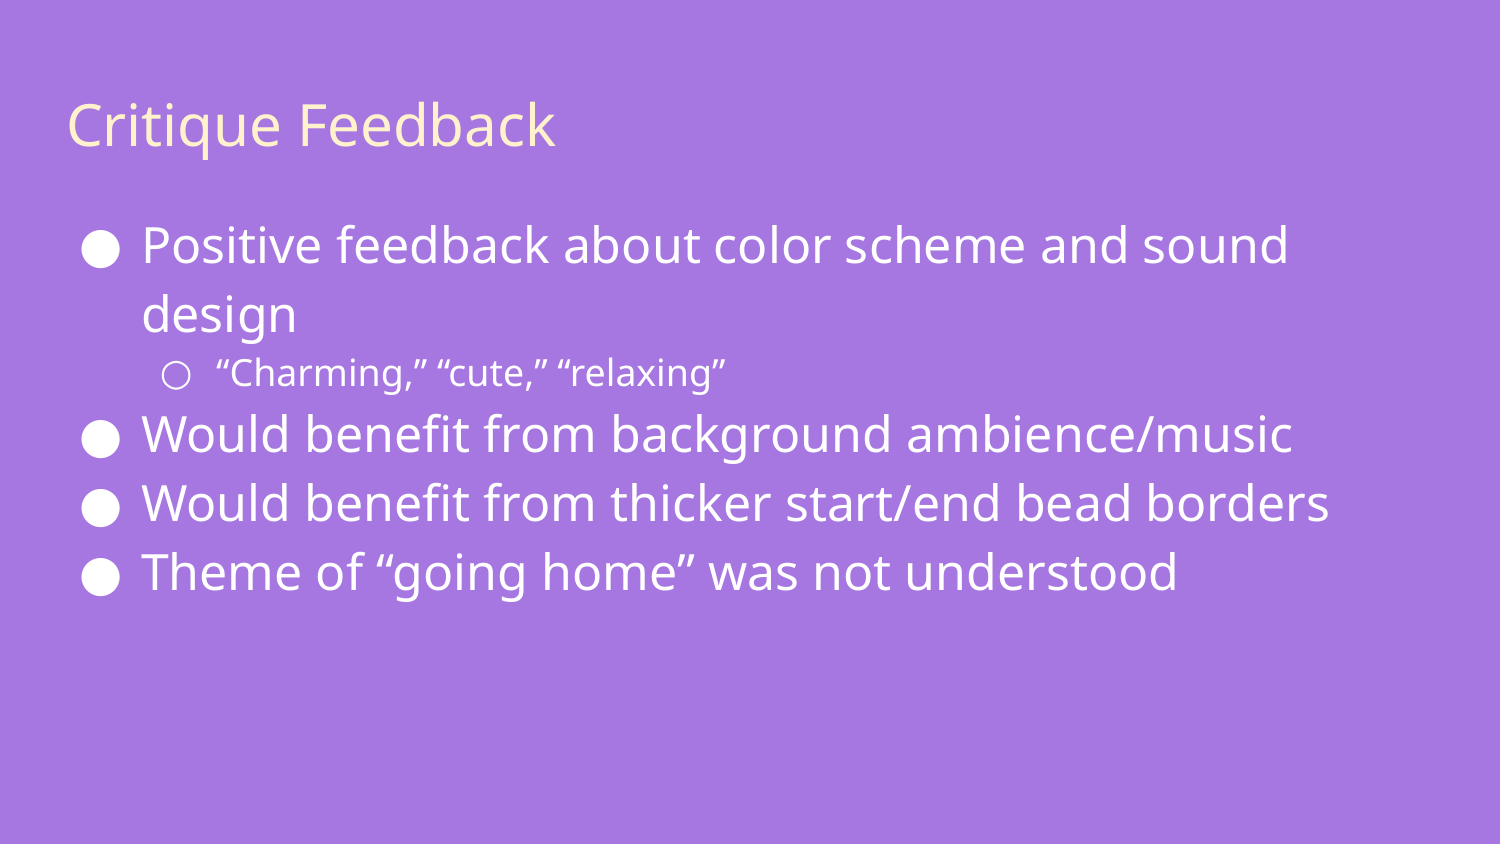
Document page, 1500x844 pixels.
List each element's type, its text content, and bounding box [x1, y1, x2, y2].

list Positive feedback about color scheme and sound design “Charming,” “cute,” “relaxing” Would benefit from background ambience/music Would benefit from thicker start/end bead borders Theme of “going home” was not understood [51, 189, 1449, 750]
title Critique Feedback [51, 72, 1449, 167]
